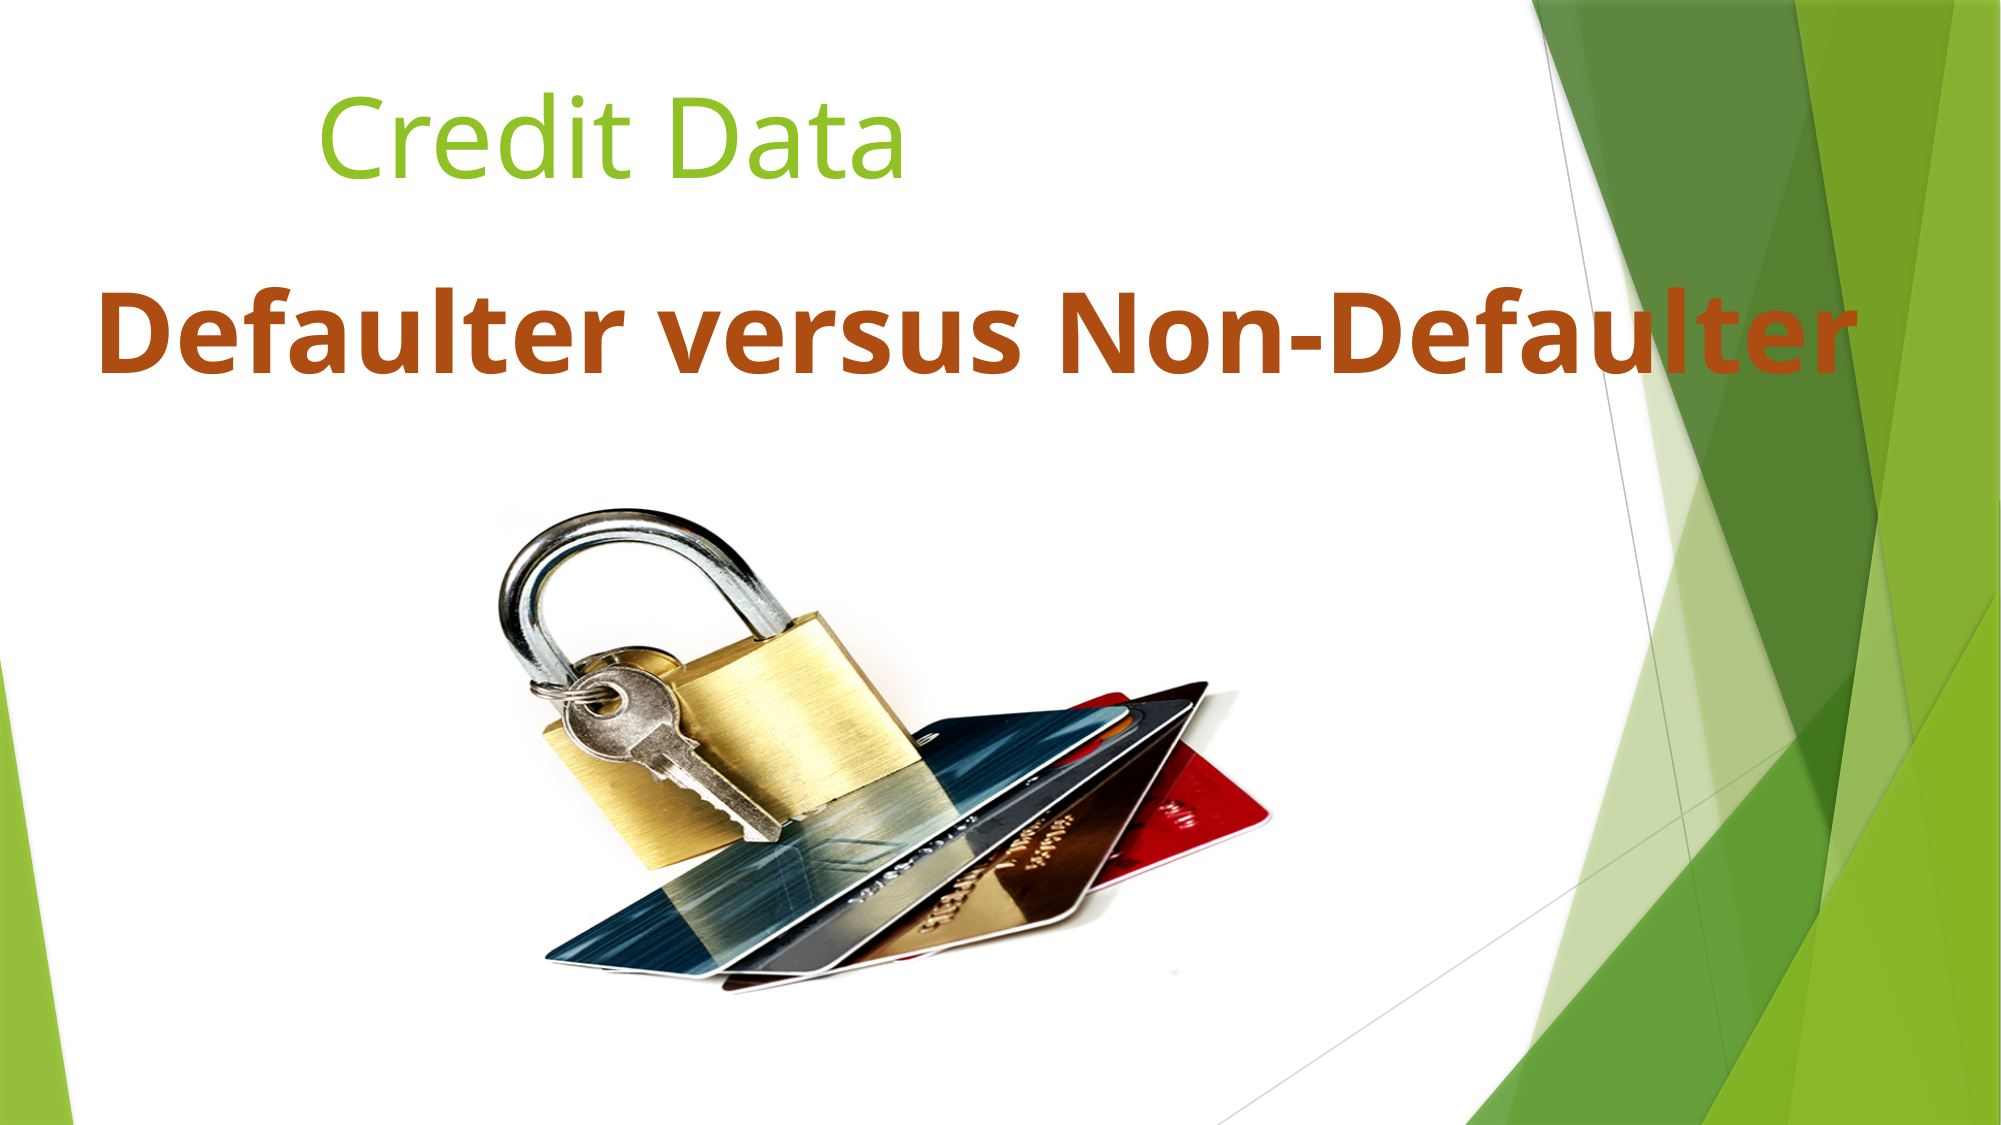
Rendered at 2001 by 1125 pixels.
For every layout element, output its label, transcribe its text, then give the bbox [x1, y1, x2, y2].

text_box Defaulter versus Non-Defaulter [77, 253, 1877, 404]
picture [498, 507, 1274, 996]
text_box Credit Data [300, 58, 927, 209]
